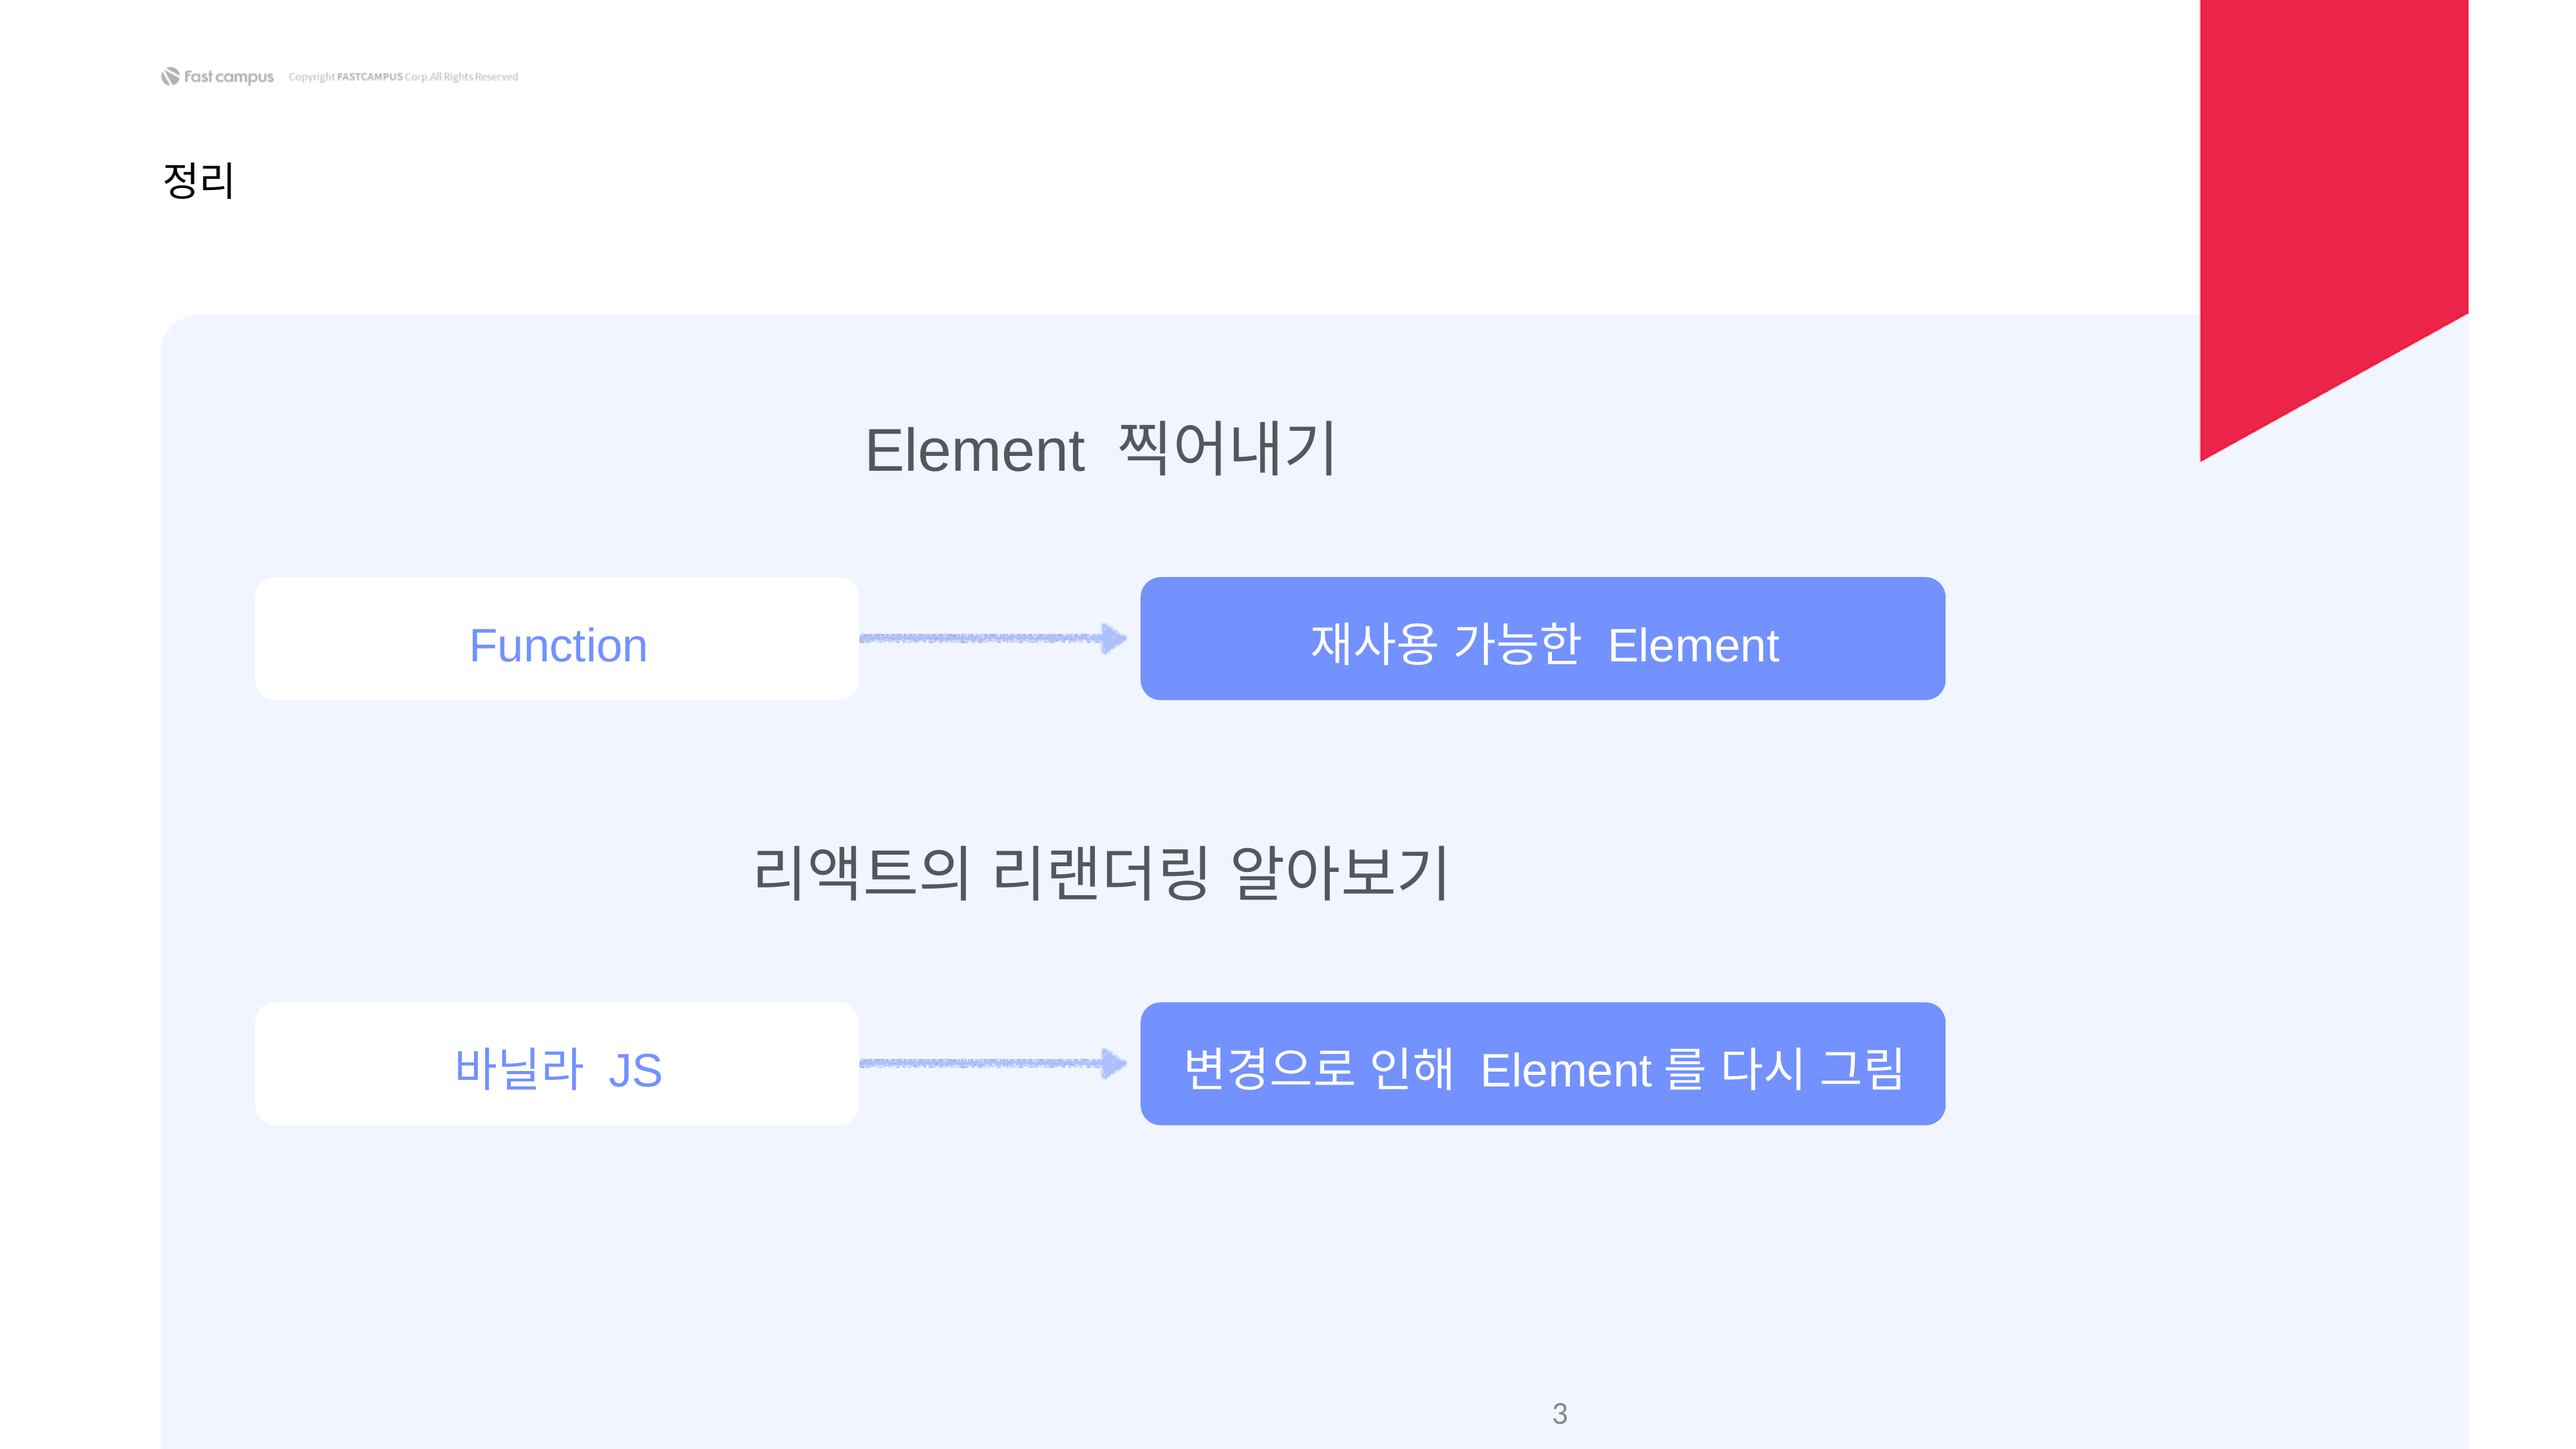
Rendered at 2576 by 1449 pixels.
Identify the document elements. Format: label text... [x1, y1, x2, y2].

slide_number ‹#› [998, 1372, 1578, 1449]
text_box 리액트의 리랜더링 알아보기 [254, 835, 1949, 911]
text_box 정리 [160, 154, 631, 269]
picture [0, 0, 2576, 1449]
text_box Element 찍어내기 [254, 409, 1949, 486]
text_box [1141, 577, 1946, 701]
text_box 변경으로 인해 Element를 다시 그림 [1142, 1038, 1948, 1098]
text_box 재사용 가능한 Element [1142, 613, 1948, 673]
text_box [255, 577, 859, 701]
text_box [255, 1002, 859, 1126]
text_box 바닐라 JS [257, 1038, 861, 1098]
text_box [1141, 1002, 1946, 1126]
text_box Function [257, 613, 861, 673]
